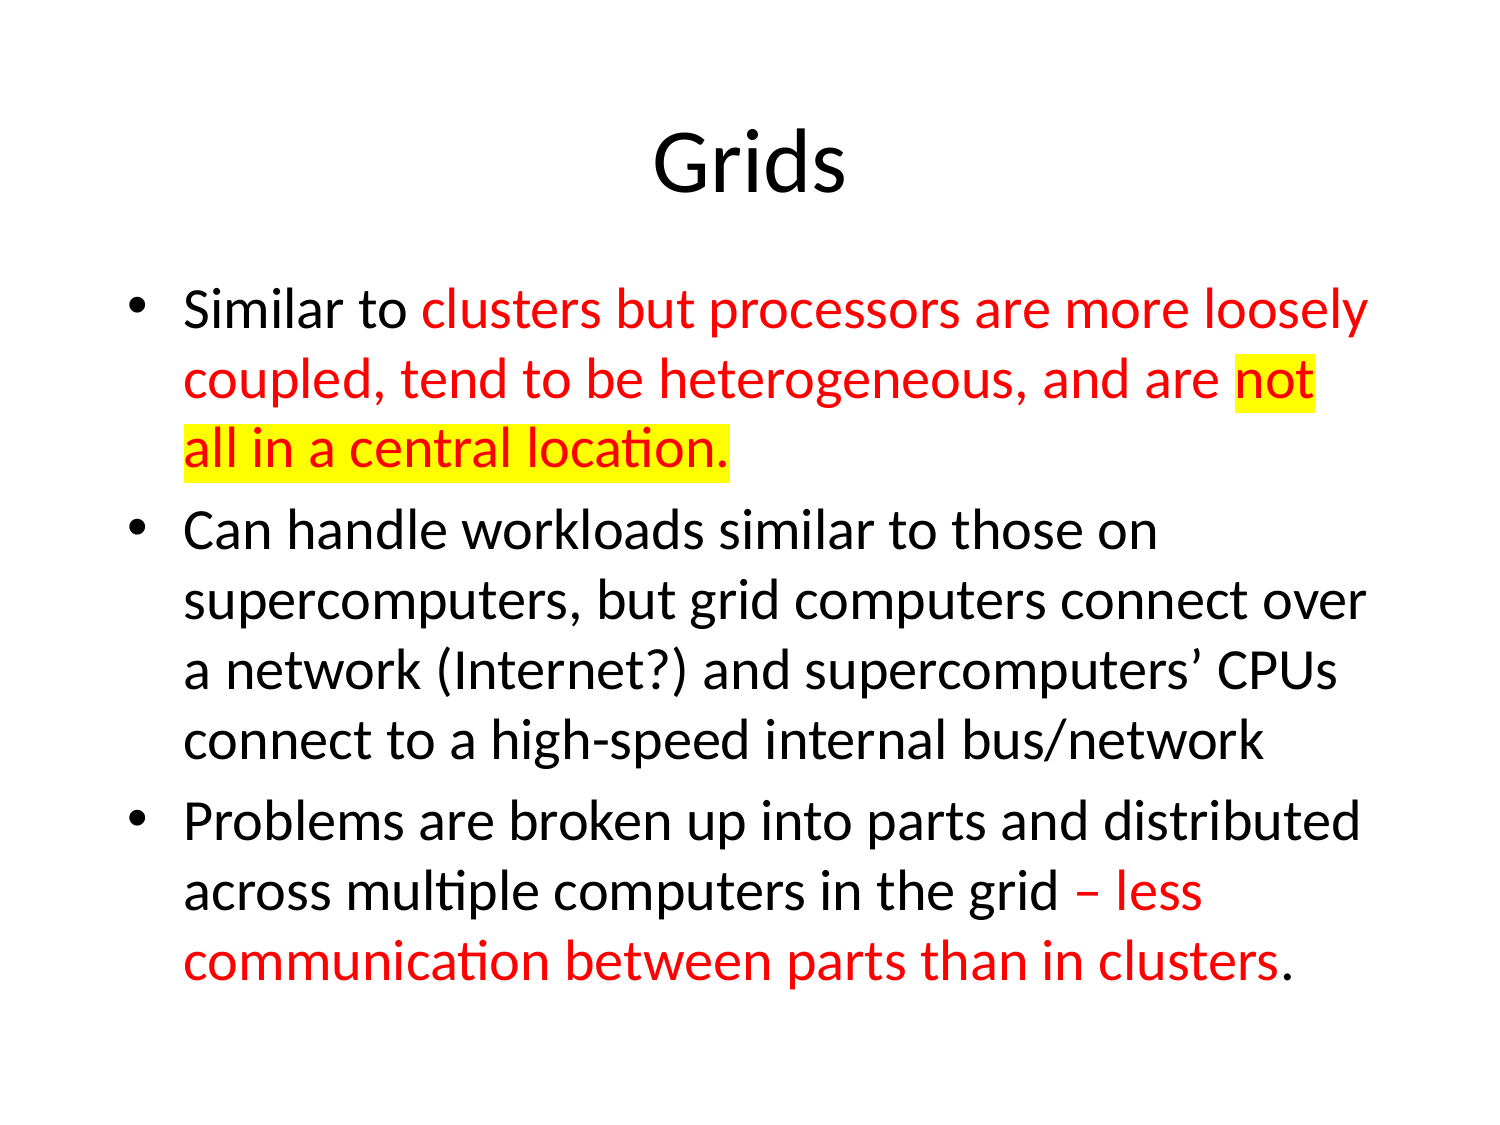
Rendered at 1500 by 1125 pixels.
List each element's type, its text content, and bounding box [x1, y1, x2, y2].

list Similar to clusters but processors are more loosely coupled, tend to be heterogeneous, and are not all in a central location. Can handle workloads similar to those on supercomputers, but grid computers connect over a network (Internet?) and supercomputers’ CPUs connect to a high-speed internal bus/network Problems are broken up into parts and distributed across multiple computers in the grid – less communication between parts than in clusters. [112, 262, 1388, 1000]
title Grids [112, 75, 1388, 238]
